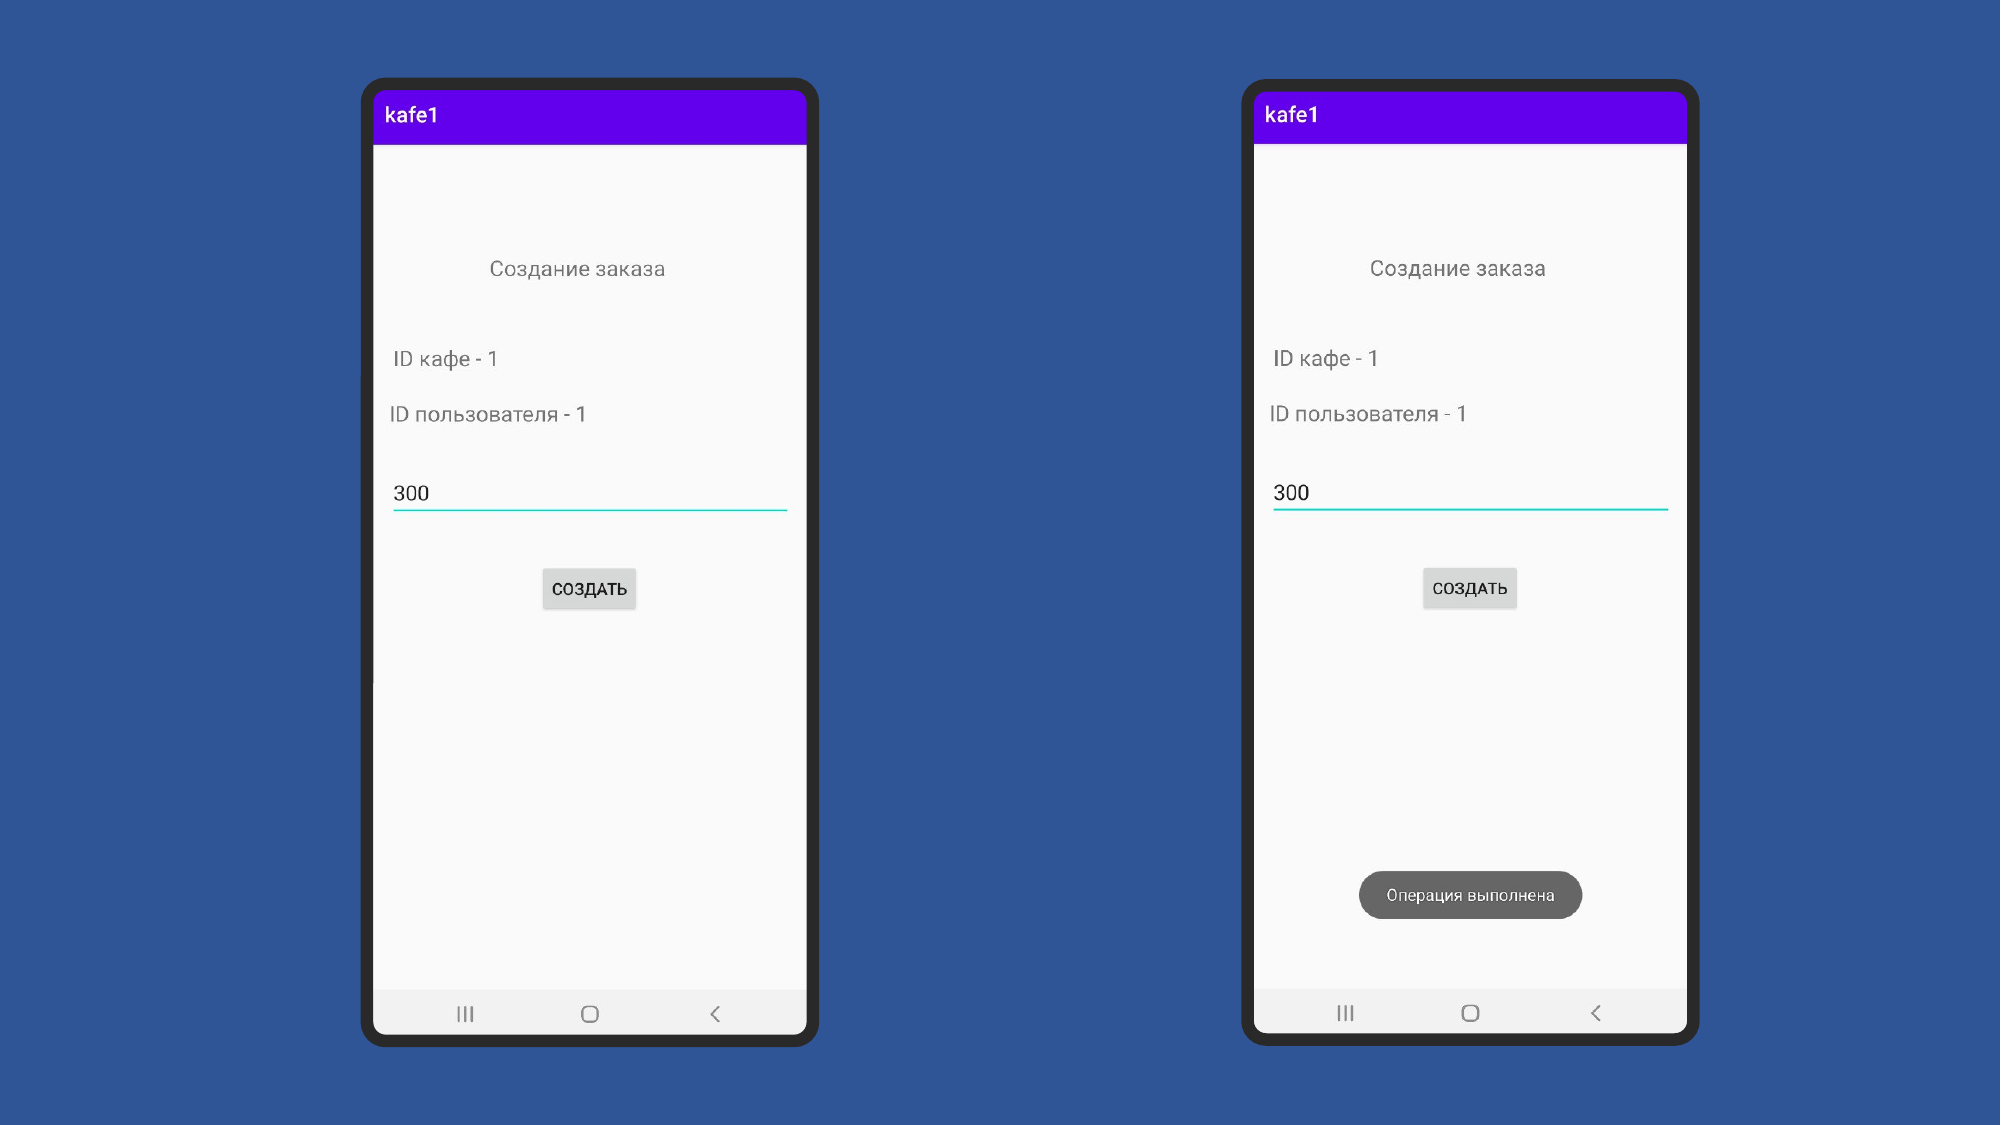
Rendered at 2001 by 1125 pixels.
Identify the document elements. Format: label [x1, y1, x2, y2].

picture [1247, 85, 1694, 1040]
picture [366, 83, 813, 1041]
